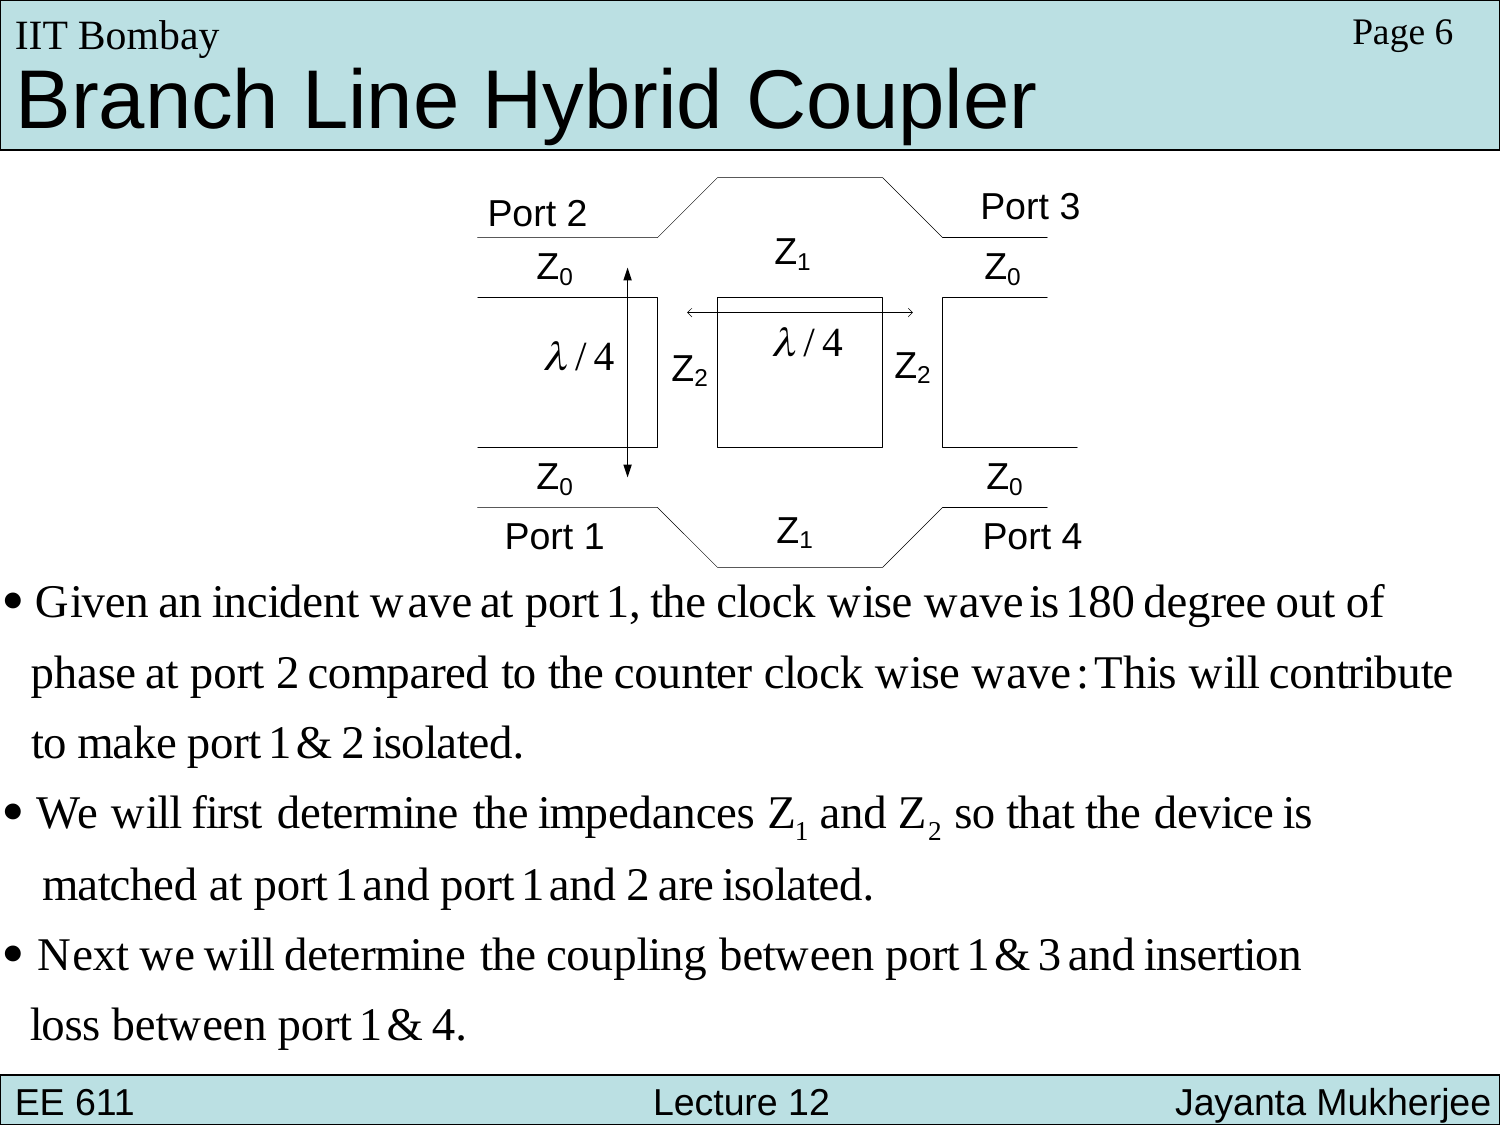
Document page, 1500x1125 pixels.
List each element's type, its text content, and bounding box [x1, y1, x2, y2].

text_box IIT Bombay [0, 0, 250, 37]
text_box Branch Line Hybrid Coupler [0, 37, 1054, 153]
text_box EE 611 Lecture 12 Jayanta Mukherjee [0, 1074, 1500, 1125]
text_box [250, 0, 1500, 150]
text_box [0, 574, 1467, 1060]
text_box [474, 174, 1086, 571]
text_box Page 6 [1337, 0, 1469, 60]
